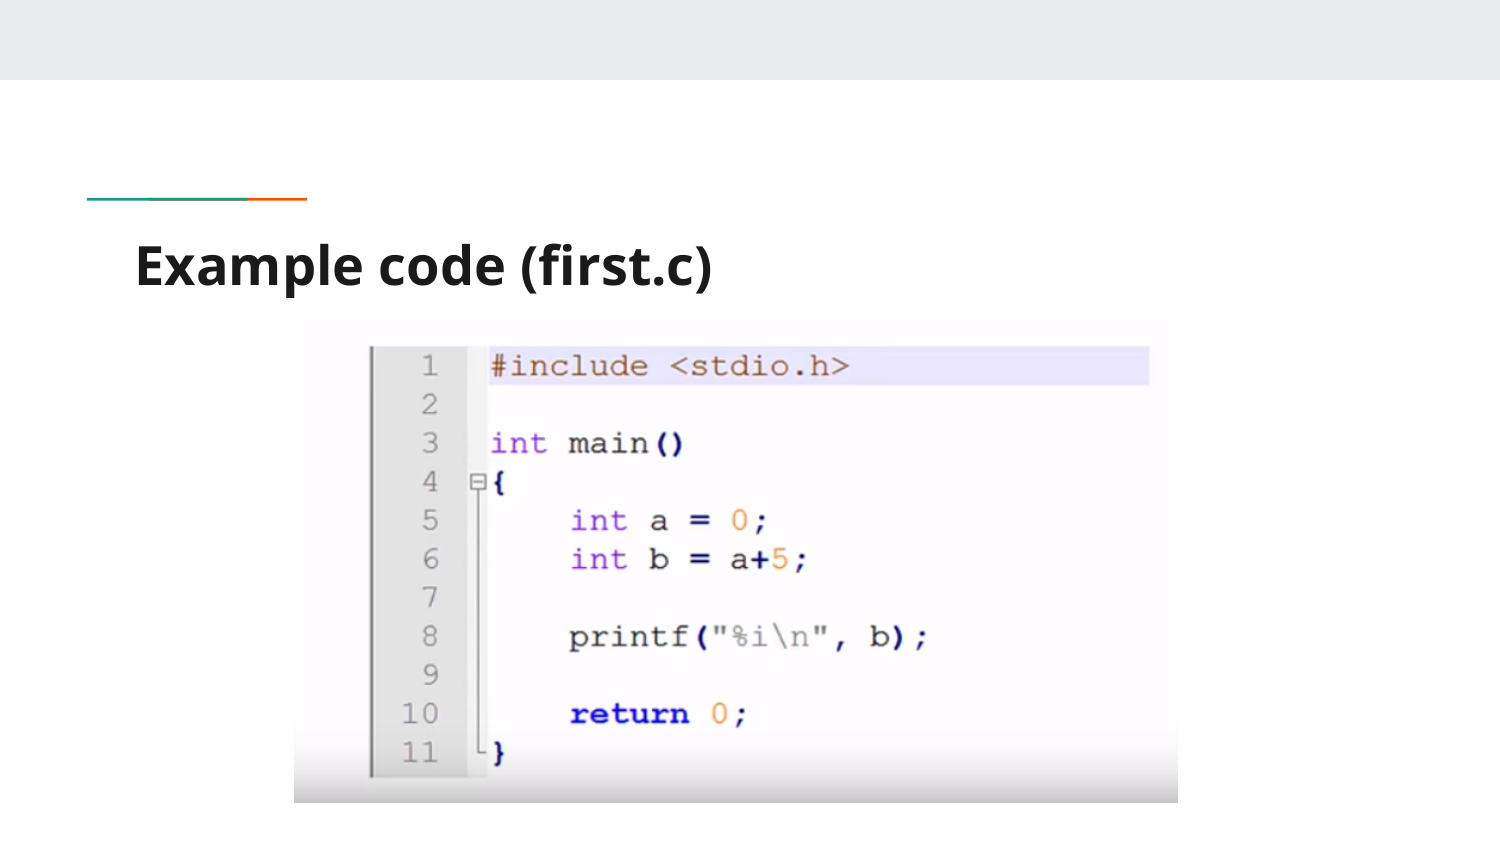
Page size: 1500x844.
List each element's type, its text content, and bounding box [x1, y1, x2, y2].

picture [294, 312, 1178, 803]
title Example code (first.c) [119, 216, 1381, 305]
